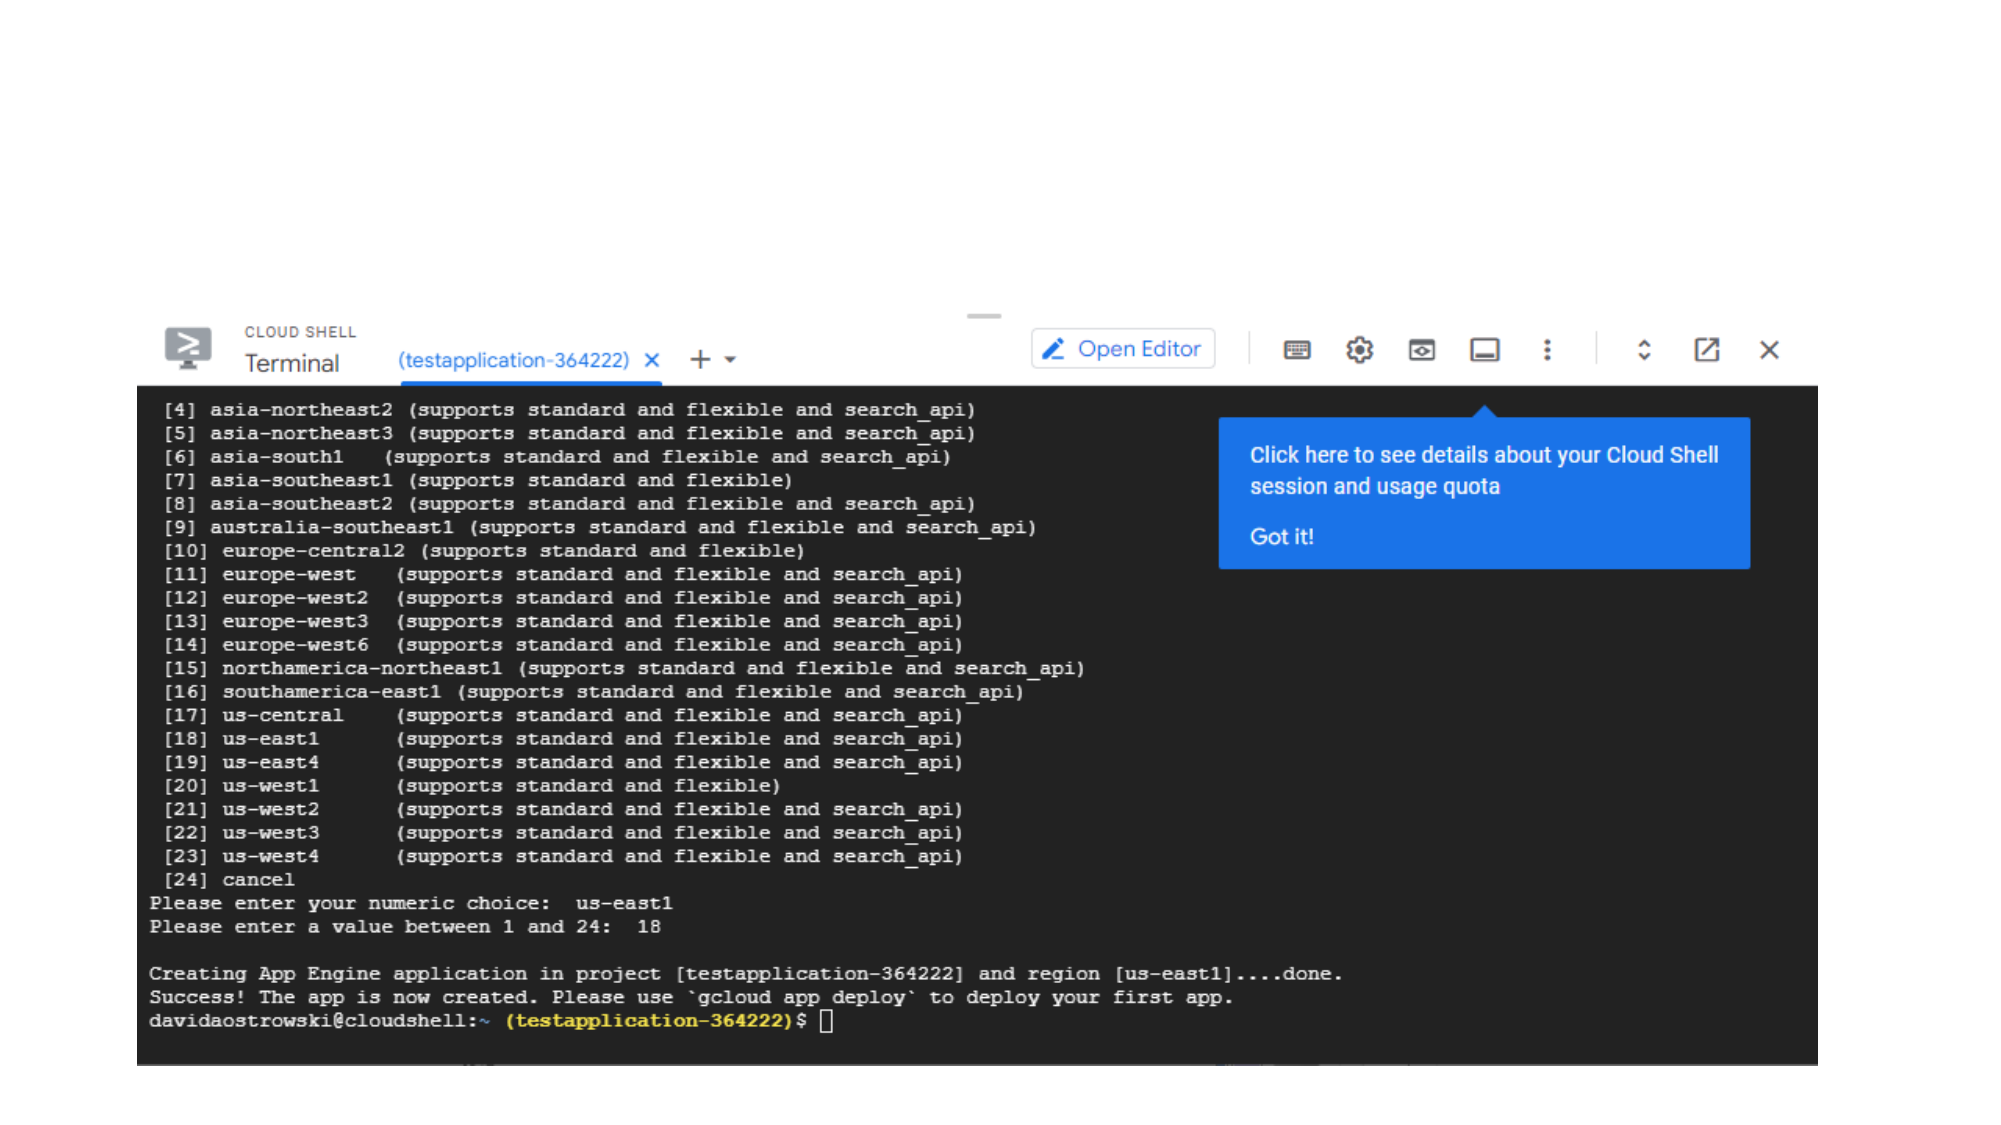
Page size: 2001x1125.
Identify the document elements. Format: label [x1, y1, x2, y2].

picture [137, 311, 1818, 1066]
